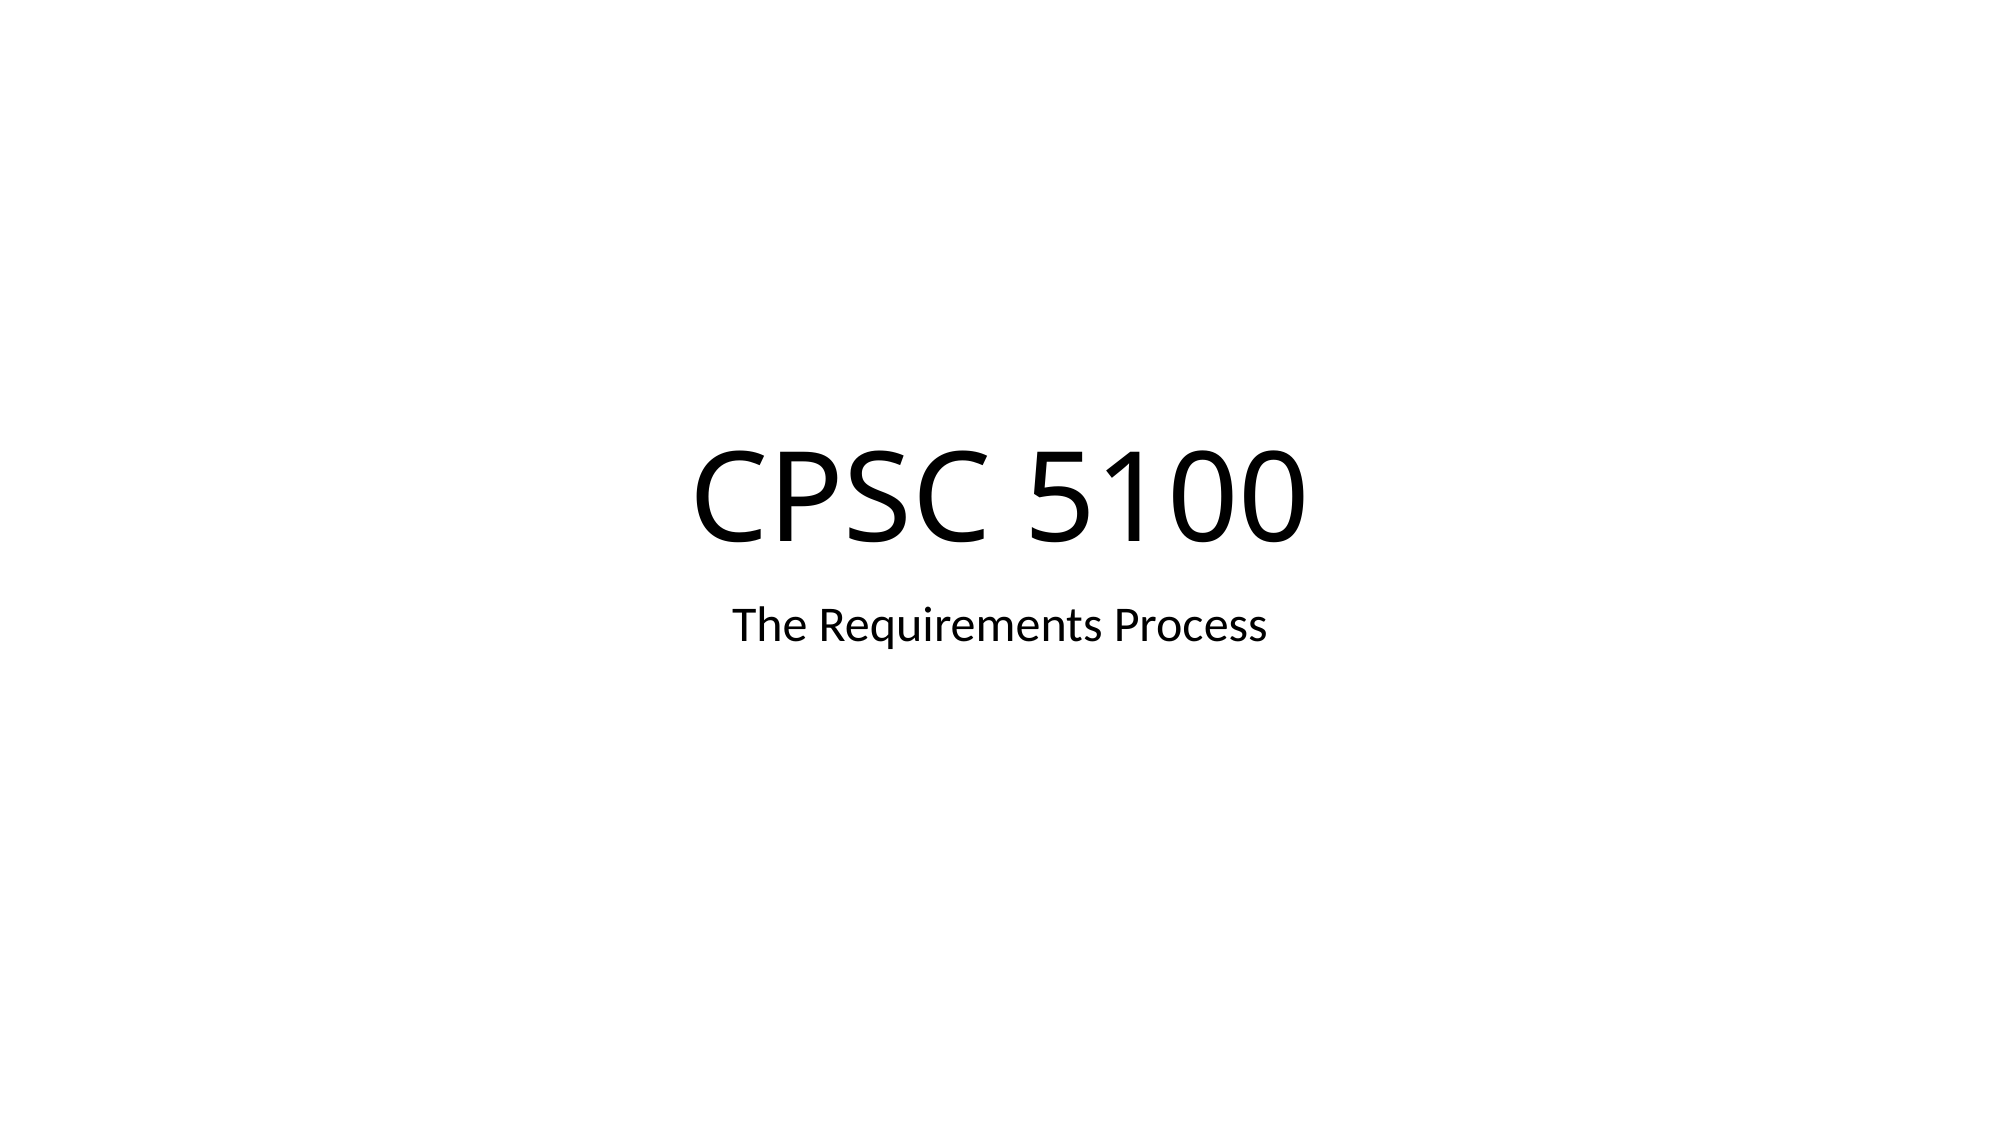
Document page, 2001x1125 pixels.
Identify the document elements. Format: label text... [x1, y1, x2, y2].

title CPSC 5100 [249, 184, 1750, 576]
subtitle The Requirements Process [249, 590, 1750, 863]
